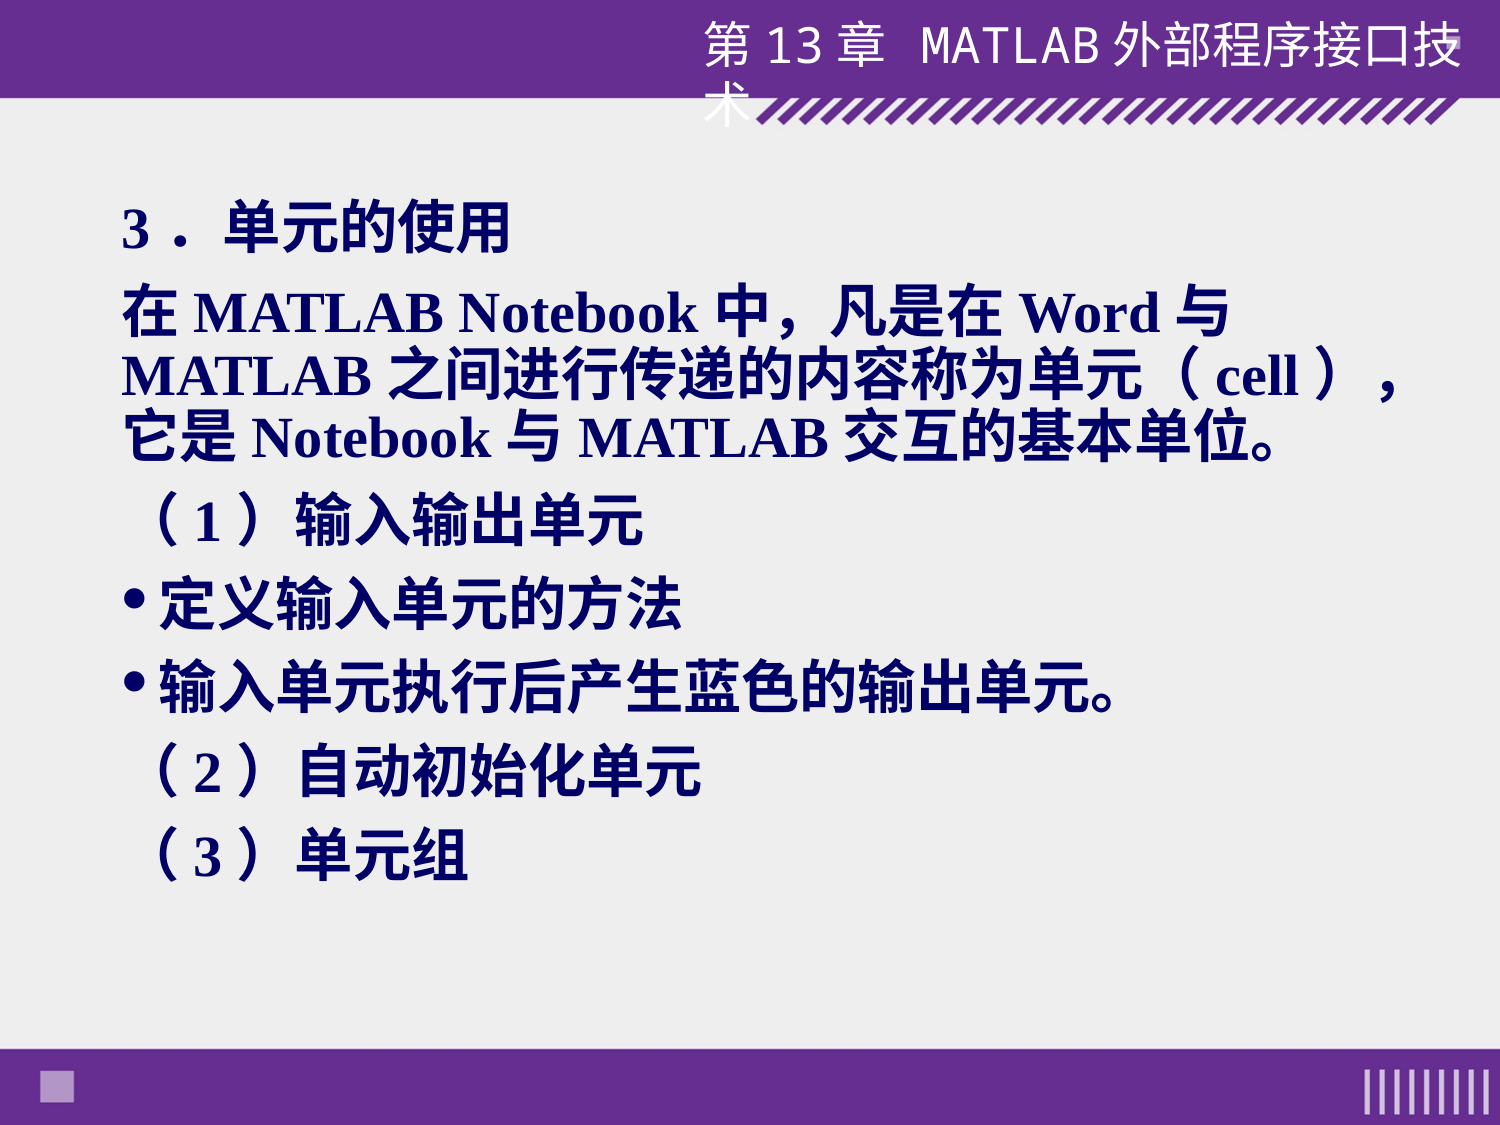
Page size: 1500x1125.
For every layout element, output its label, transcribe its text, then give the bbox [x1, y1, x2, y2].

picture [0, 0, 1500, 1125]
list 3．单元的使用 在MATLAB Notebook中，凡是在Word与MATLAB之间进行传递的内容称为单元（cell），它是Notebook与MATLAB交互的基本单位。 （1）输入输出单元 定义输入单元的方法 输入单元执行后产生蓝色的输出单元。 （2）自动初始化单元 （3）单元组 [106, 190, 1440, 905]
